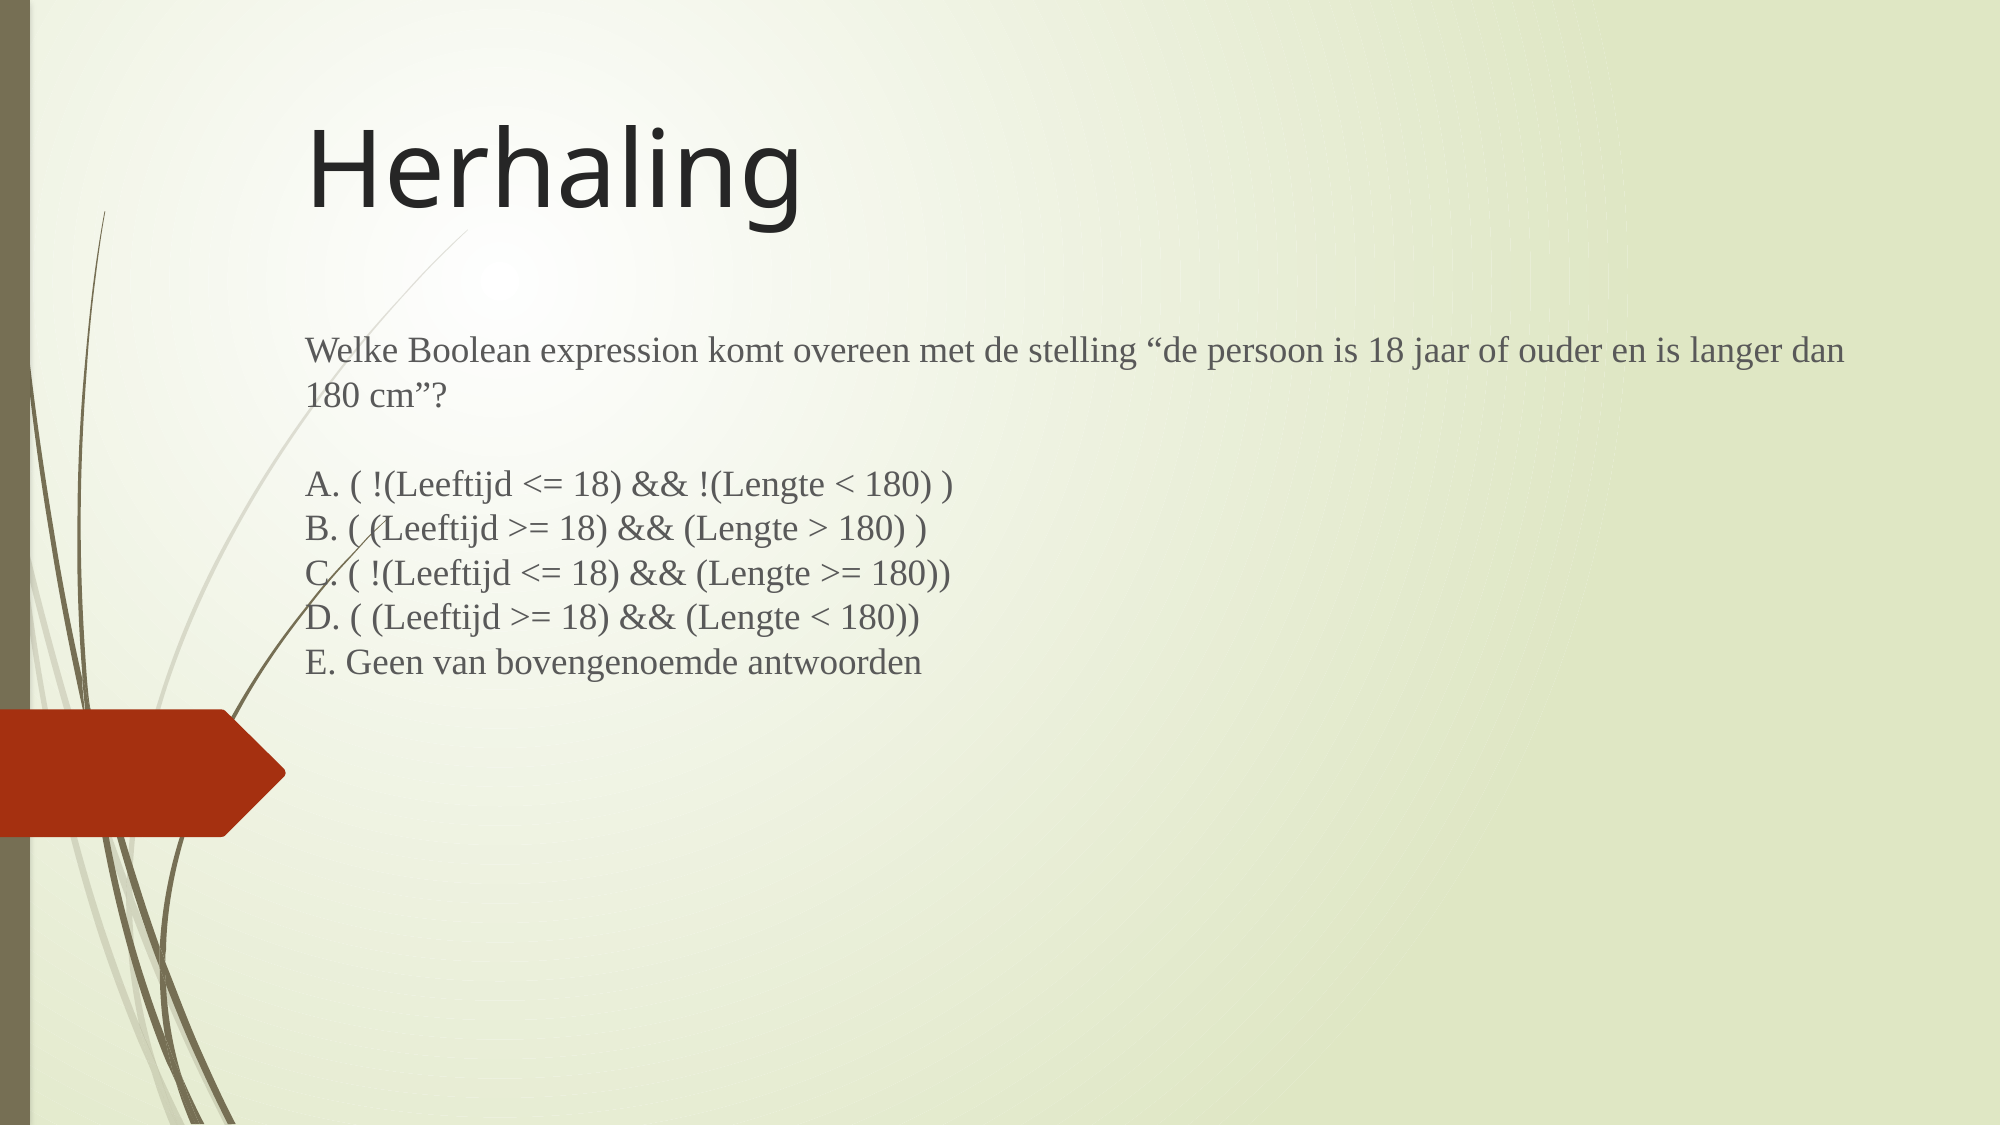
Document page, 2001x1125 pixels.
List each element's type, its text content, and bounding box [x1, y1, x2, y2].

title Herhaling [289, 90, 1753, 237]
subtitle Welke Boolean expression komt overeen met de stelling “de persoon is 18 jaar of ouder en is langer dan 180 cm”? A. ( !(Leeftijd <= 18) && !(Lengte < 180) ) B. ( (Leeftijd >= 18) && (Lengte > 180) ) C. ( !(Leeftijd <= 18) && (Lengte >= 180)) D. ( (Leeftijd >= 18) && (Lengte < 180)) E. Geen van bovengenoemde antwoorden [289, 318, 1873, 692]
